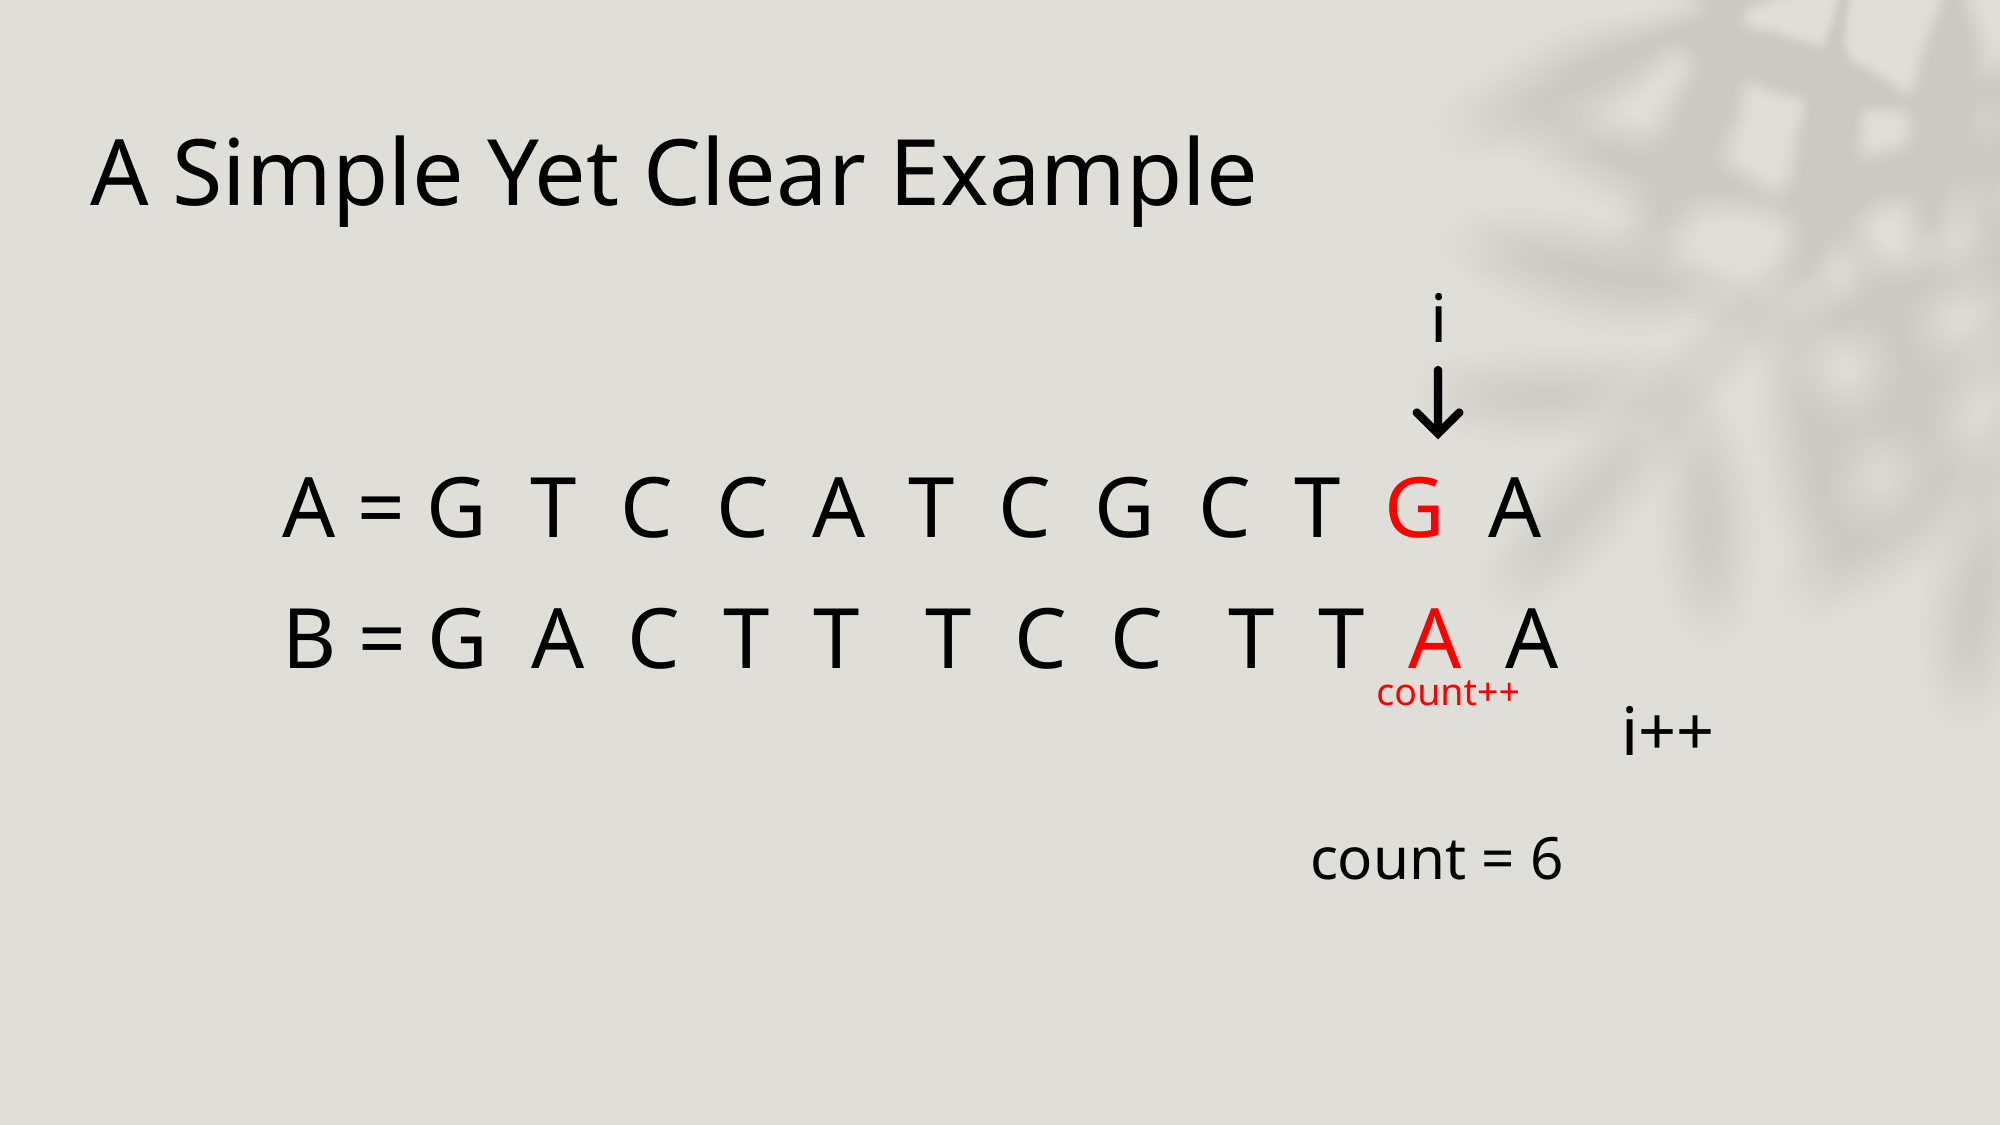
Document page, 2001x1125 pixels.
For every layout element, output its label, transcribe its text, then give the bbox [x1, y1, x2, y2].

picture [1385, 349, 1491, 455]
title A Simple Yet Clear Example [75, 60, 1863, 278]
text_box i [1415, 268, 1600, 363]
text_box count = 6 [1295, 814, 1919, 899]
list A = G T C C A T C G C T G A B = G A C T T T C C T T A A [267, 436, 2000, 1125]
text_box i++ [1606, 681, 1792, 777]
text_box count++ [1361, 660, 1620, 721]
